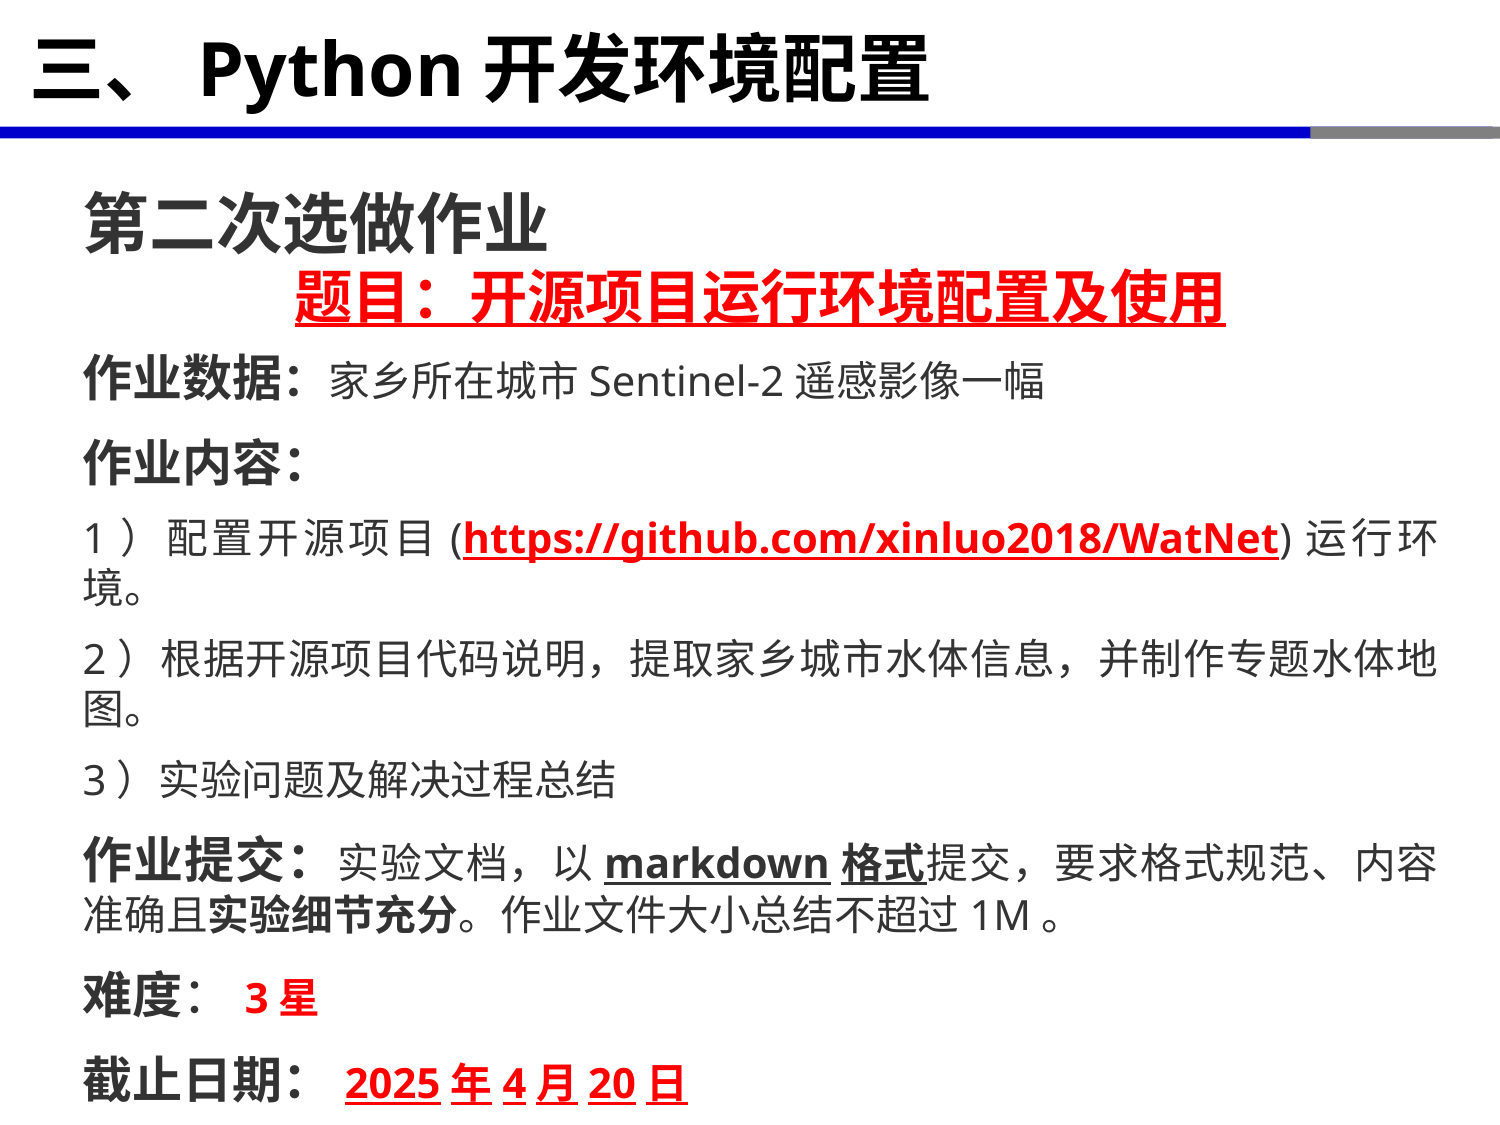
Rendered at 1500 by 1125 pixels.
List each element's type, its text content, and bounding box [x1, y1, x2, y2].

text_box 题目：开源项目运行环境配置及使用 [67, 252, 1454, 338]
title 三、Python开发环境配置 [0, 1, 1479, 132]
text_box 第二次选做作业 [68, 134, 1432, 252]
text_box 作业数据：家乡所在城市Sentinel-2遥感影像一幅 作业内容： 1）配置开源项目(https://github.com/xinluo2018/WatNet)运行环境。 2）根据开源项目代码说明，提取家乡城市水体信息，并制作专题水体地图。 3）实验问题及解决过程总结 作业提交：实验文档，以markdown格式提交，要求格式规范、内容准确且实验细节充分。作业文件大小总结不超过1M。 难度：3星 截止日期：2025年4月20日 [67, 338, 1454, 1117]
